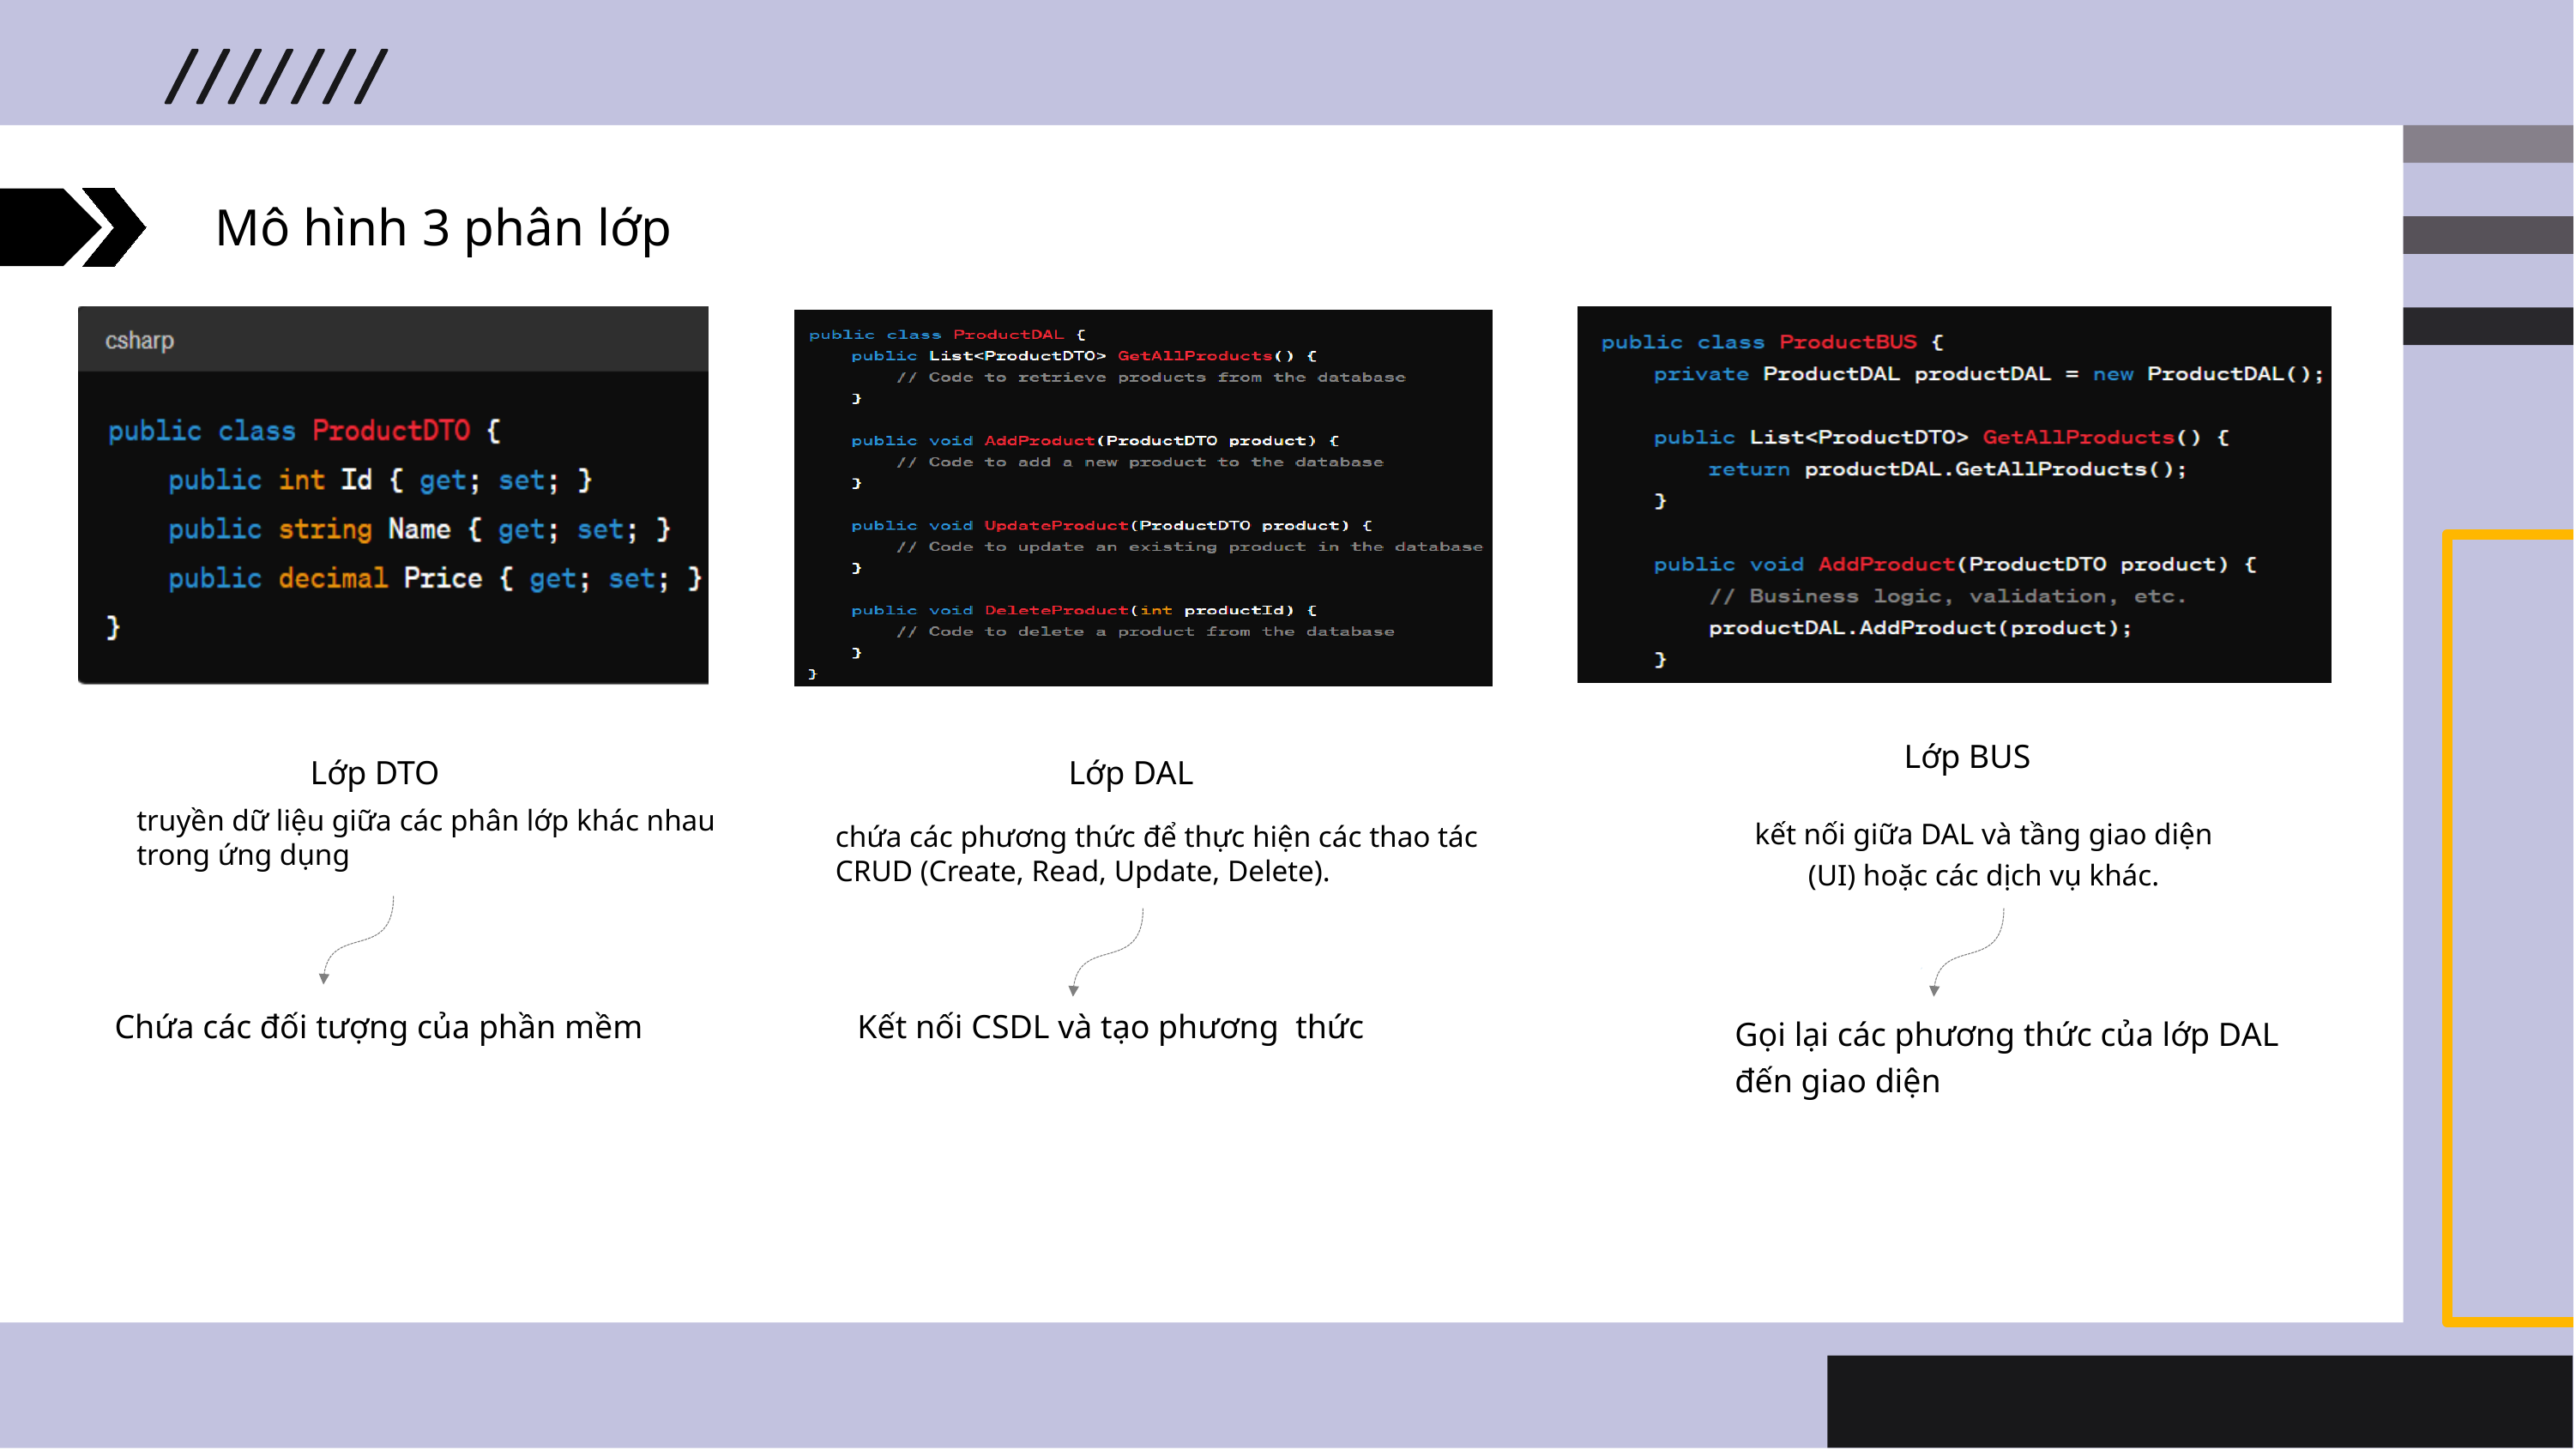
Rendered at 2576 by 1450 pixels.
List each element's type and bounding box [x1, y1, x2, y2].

picture [78, 306, 709, 687]
picture [793, 310, 1493, 687]
picture [1578, 305, 2332, 684]
text_box [1924, 917, 2013, 988]
text_box [0, 188, 702, 267]
text_box [1063, 917, 1153, 988]
text_box [101, 729, 2293, 1103]
